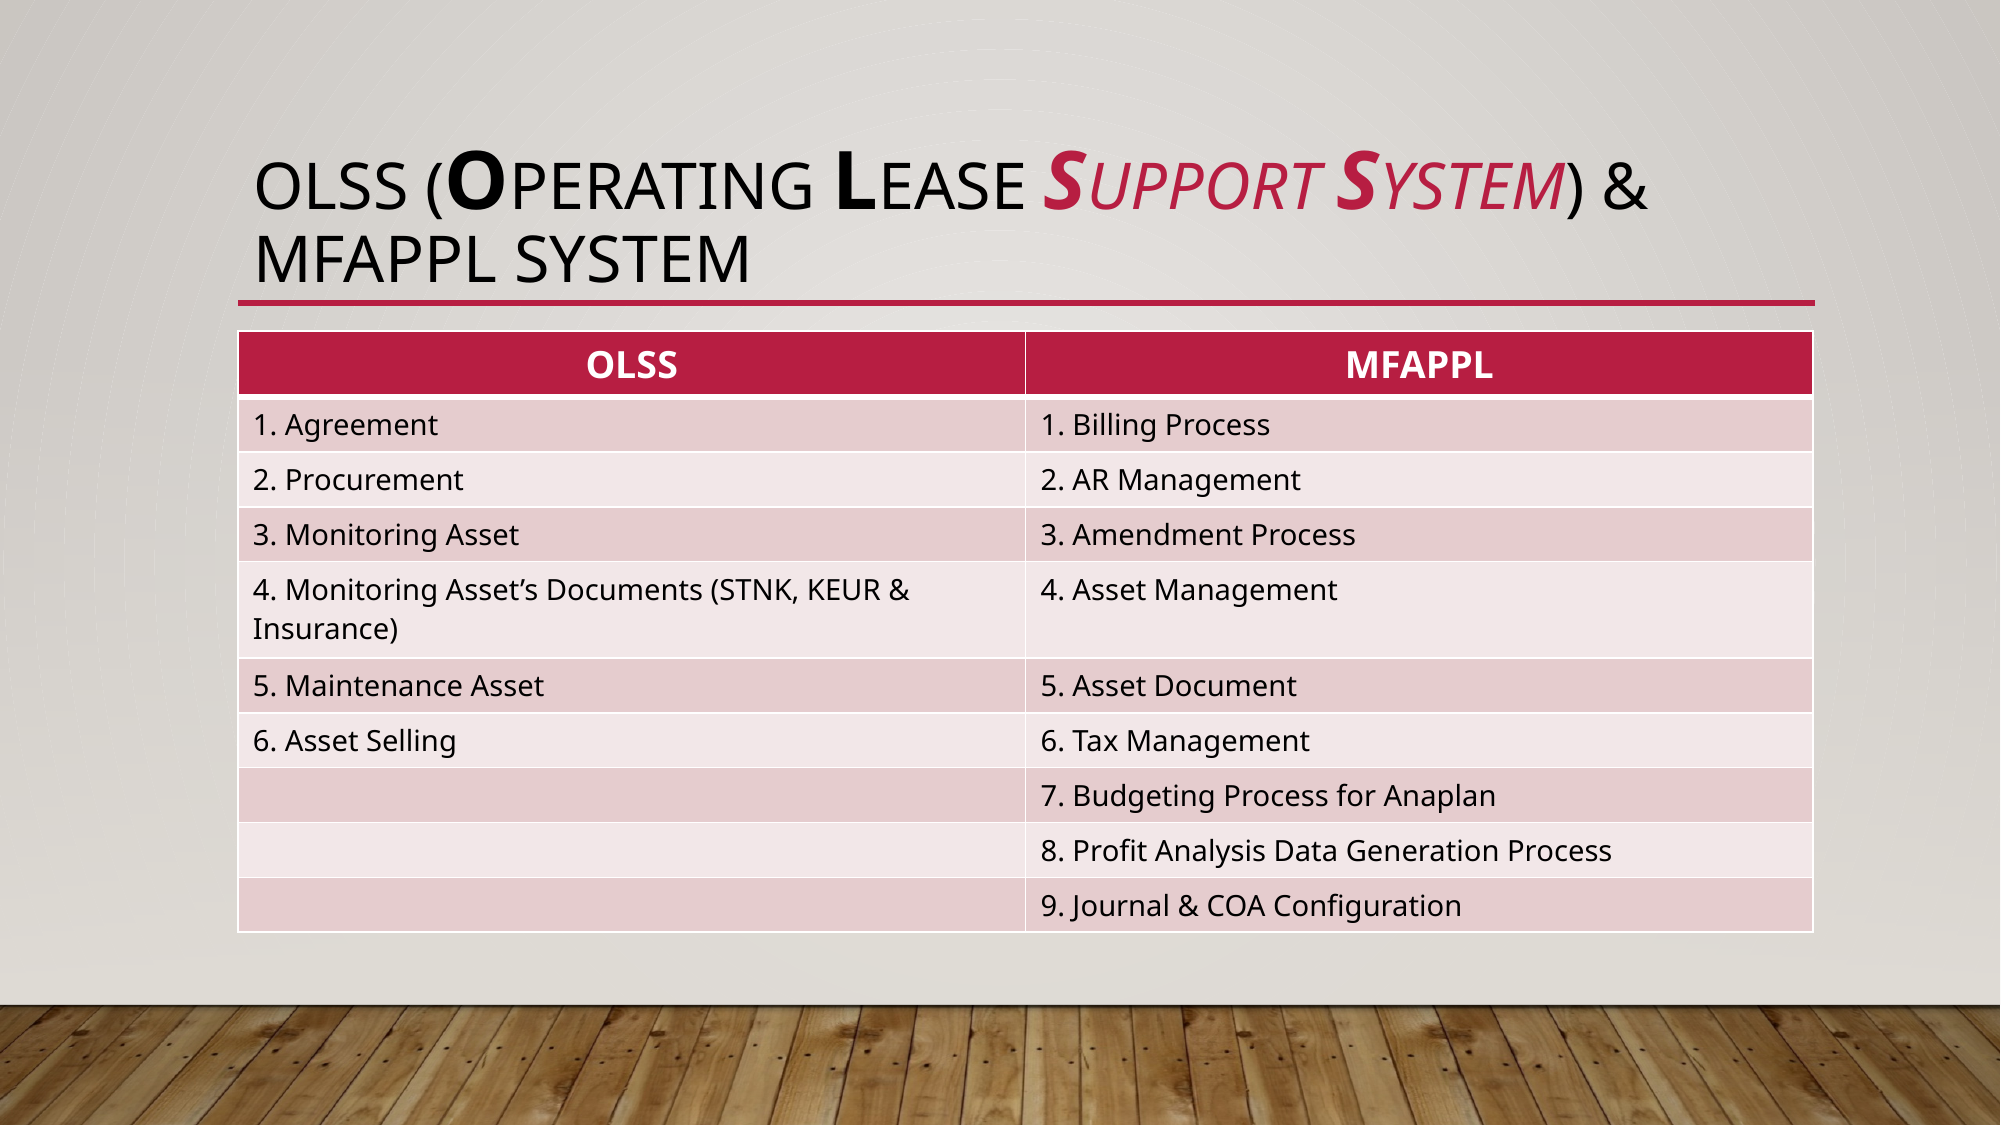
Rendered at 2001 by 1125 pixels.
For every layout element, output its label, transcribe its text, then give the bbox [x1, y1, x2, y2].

table_cell 6. Tax Management [1026, 714, 1812, 767]
table_cell 4. Asset Management [1026, 562, 1812, 657]
table_cell 2. Procurement [239, 453, 1025, 506]
table_cell 5. Asset Document [1026, 659, 1812, 712]
table_cell 3. Monitoring Asset [239, 508, 1025, 561]
table_cell 4. Monitoring Asset’s Documents (STNK, KEUR & Insurance) [239, 562, 1025, 657]
table_header MFAPPL [1026, 332, 1812, 394]
table_cell 1. Billing Process [1026, 400, 1812, 451]
table_cell [239, 823, 1025, 877]
table_cell 5. Maintenance Asset [239, 659, 1025, 712]
table_cell 1. Agreement [239, 400, 1025, 451]
title OLSS (Operating lease support system) & MFAPPL System [238, 131, 1814, 305]
table_header OLSS [239, 332, 1025, 394]
table_cell [239, 878, 1025, 931]
table_cell 6. Asset Selling [239, 714, 1025, 767]
table_cell [239, 768, 1025, 822]
table_cell 3. Amendment Process [1026, 508, 1812, 561]
table_cell 2. AR Management [1026, 453, 1812, 506]
table_cell 8. Profit Analysis Data Generation Process [1026, 823, 1812, 877]
table_cell 9. Journal & COA Configuration [1026, 878, 1812, 931]
table_cell 7. Budgeting Process for Anaplan [1026, 768, 1812, 822]
picture [0, 1005, 2000, 1125]
